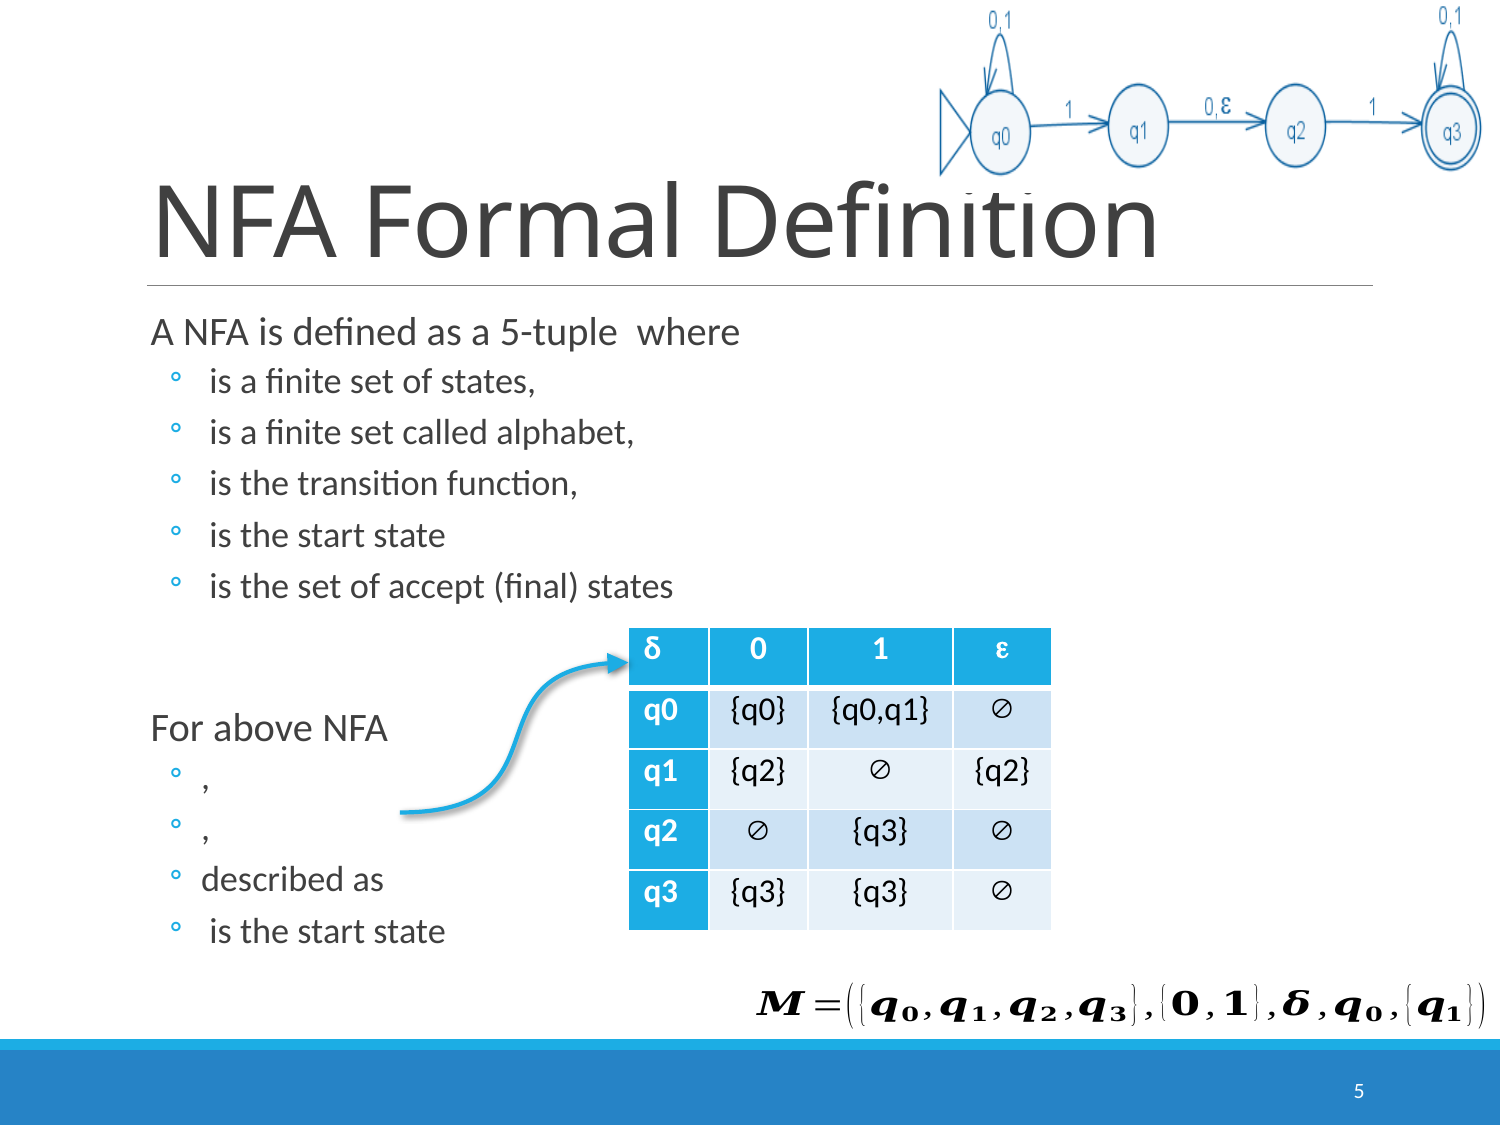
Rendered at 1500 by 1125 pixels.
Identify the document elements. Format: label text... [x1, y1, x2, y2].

slide_number 5 [1218, 1059, 1380, 1120]
title NFA Formal Definition [135, 47, 1373, 285]
table_cell q2 [629, 810, 708, 869]
table_header 1 [809, 628, 952, 685]
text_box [399, 661, 629, 813]
table_cell q1 [636, 750, 708, 809]
table_cell  [954, 871, 1051, 930]
picture [924, 5, 1496, 194]
table_cell  [710, 810, 807, 869]
table_header  [954, 628, 1051, 685]
table_header δ [629, 628, 708, 685]
table_cell  [954, 810, 1051, 869]
table_cell  [954, 691, 1051, 748]
table_cell {q3} [809, 810, 952, 869]
table_cell {q0,q1} [809, 691, 952, 748]
table_cell {q3} [809, 871, 952, 930]
table_cell {q2} [954, 750, 1051, 809]
table_cell {q2} [710, 750, 807, 809]
table_cell q0 [636, 691, 708, 748]
table_header 0 [710, 628, 807, 685]
table_cell {q0} [710, 691, 807, 748]
table_cell {q3} [710, 871, 807, 930]
table_cell q3 [629, 871, 708, 930]
table_cell  [809, 750, 952, 809]
